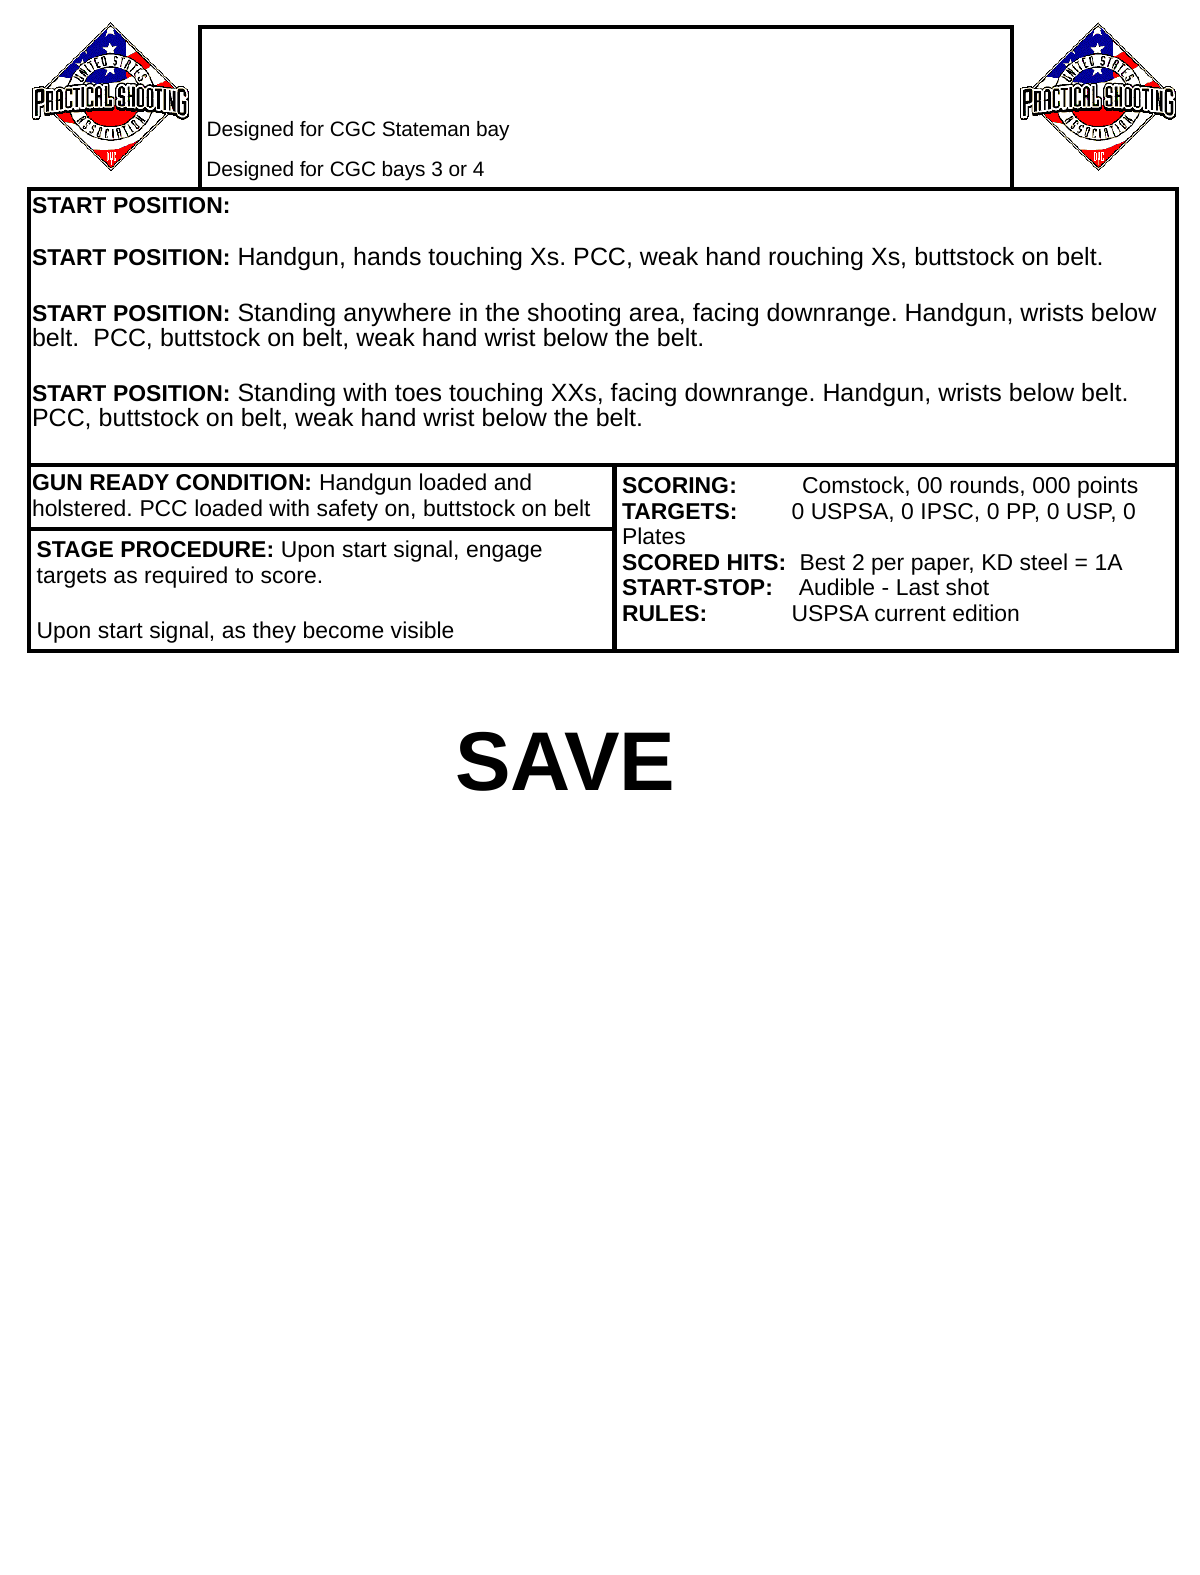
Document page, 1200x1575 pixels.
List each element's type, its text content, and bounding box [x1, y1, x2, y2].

picture [1012, 21, 1187, 175]
table_cell START POSITION: START POSITION: Handgun, hands touching Xs. PCC, weak hand rouching Xs, buttstock on belt. START POSITION: Standing anywhere in the shooting area, facing downrange. Handgun, wrists below belt. PCC, buttstock on belt, weak hand wrist below the belt. START POSITION: Standing with toes touching XXs, facing downrange. Handgun, wrists below belt. PCC, buttstock on belt, weak hand wrist below the belt. [31, 191, 1175, 463]
text_box Designed for CGC Stateman bay [202, 107, 525, 148]
table_header [1014, 182, 1177, 187]
table_header [202, 29, 1010, 187]
table_header [29, 183, 191, 187]
picture [24, 21, 199, 175]
table_cell GUN READY CONDITION: Handgun loaded and holstered. PCC loaded with safety on, buttstock on belt [31, 467, 612, 527]
text_box Designed for CGC bays 3 or 4 [191, 148, 500, 188]
table_cell STAGE PROCEDURE: Upon start signal, engage targets as required to score. Upon start signal, as they become visible [31, 531, 612, 649]
table_cell SCORING: Comstock, 00 rounds, 000 points TARGETS: 0 USPSA, 0 IPSC, 0 PP, 0 USP, 0 Plates SCORED HITS: Best 2 per paper, KD steel = 1A START-STOP: Audible - Last shot RULES: USPSA current edition [617, 467, 1175, 649]
text_box SAVE [440, 699, 691, 815]
